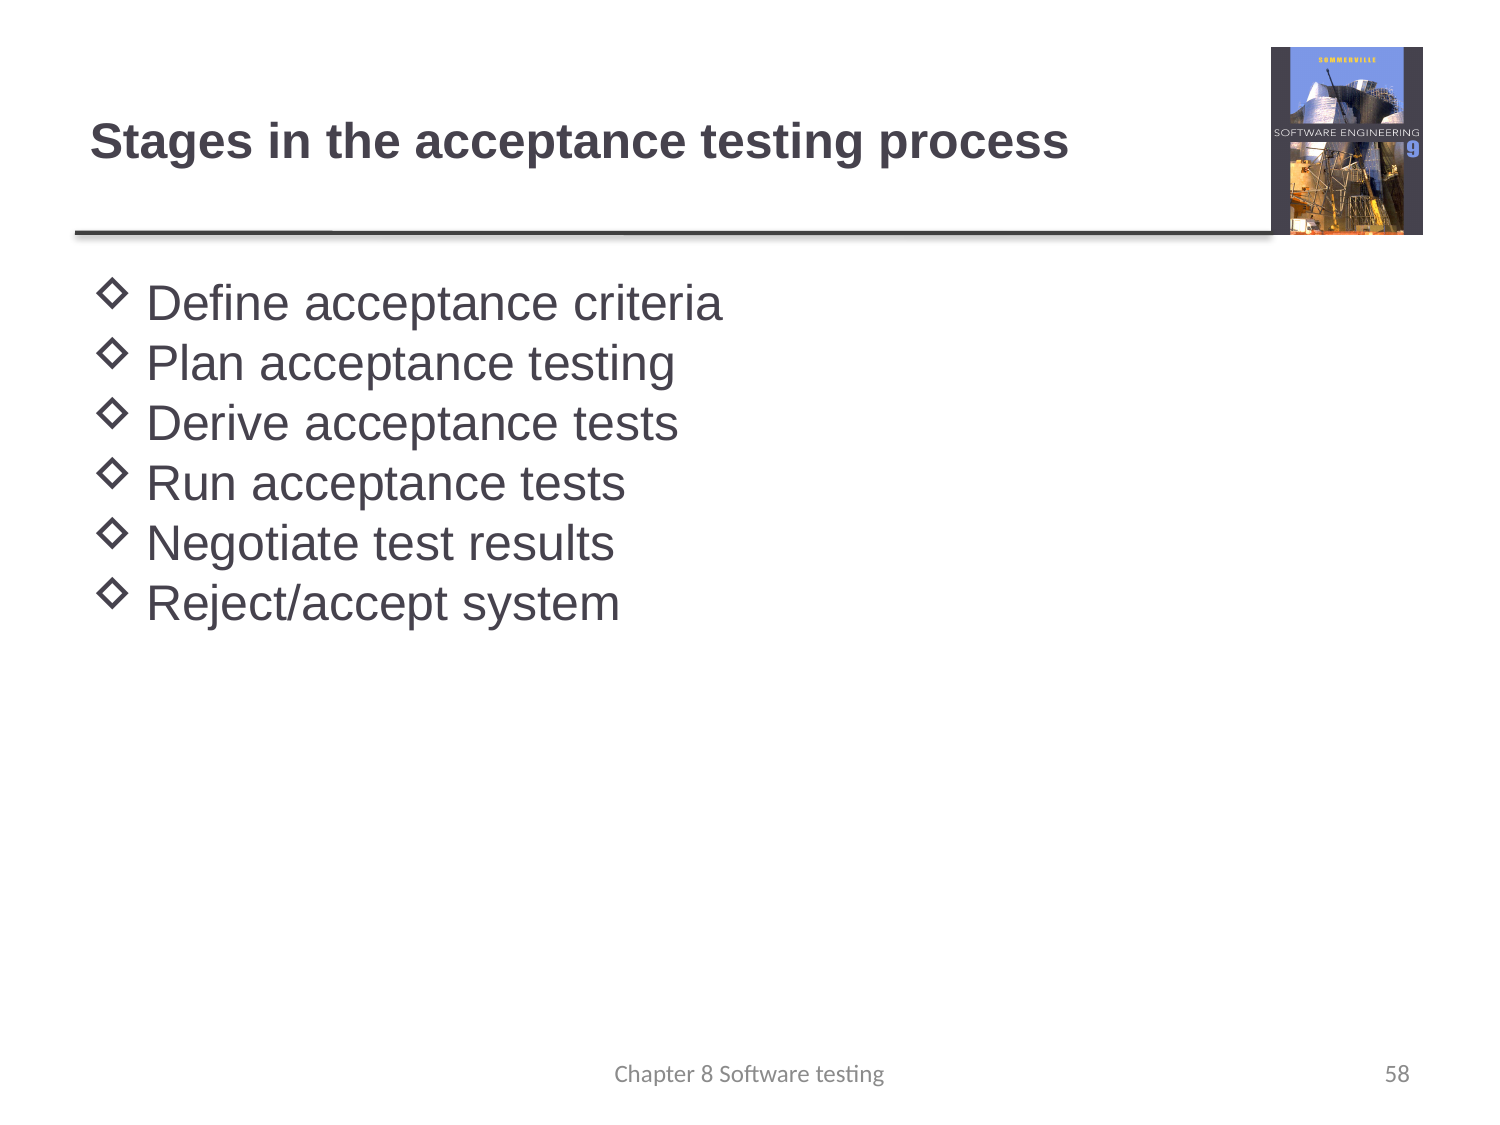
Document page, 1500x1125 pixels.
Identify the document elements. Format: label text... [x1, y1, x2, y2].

text_box Define acceptance criteria Plan acceptance testing Derive acceptance tests Run acceptance tests Negotiate test results Reject/accept system [75, 262, 1425, 1005]
text_box Stages in the acceptance testing process [74, 45, 1272, 233]
text_box <number> [1074, 1042, 1425, 1103]
picture [1272, 47, 1423, 235]
text_box Chapter 8 Software testing [512, 1042, 988, 1103]
